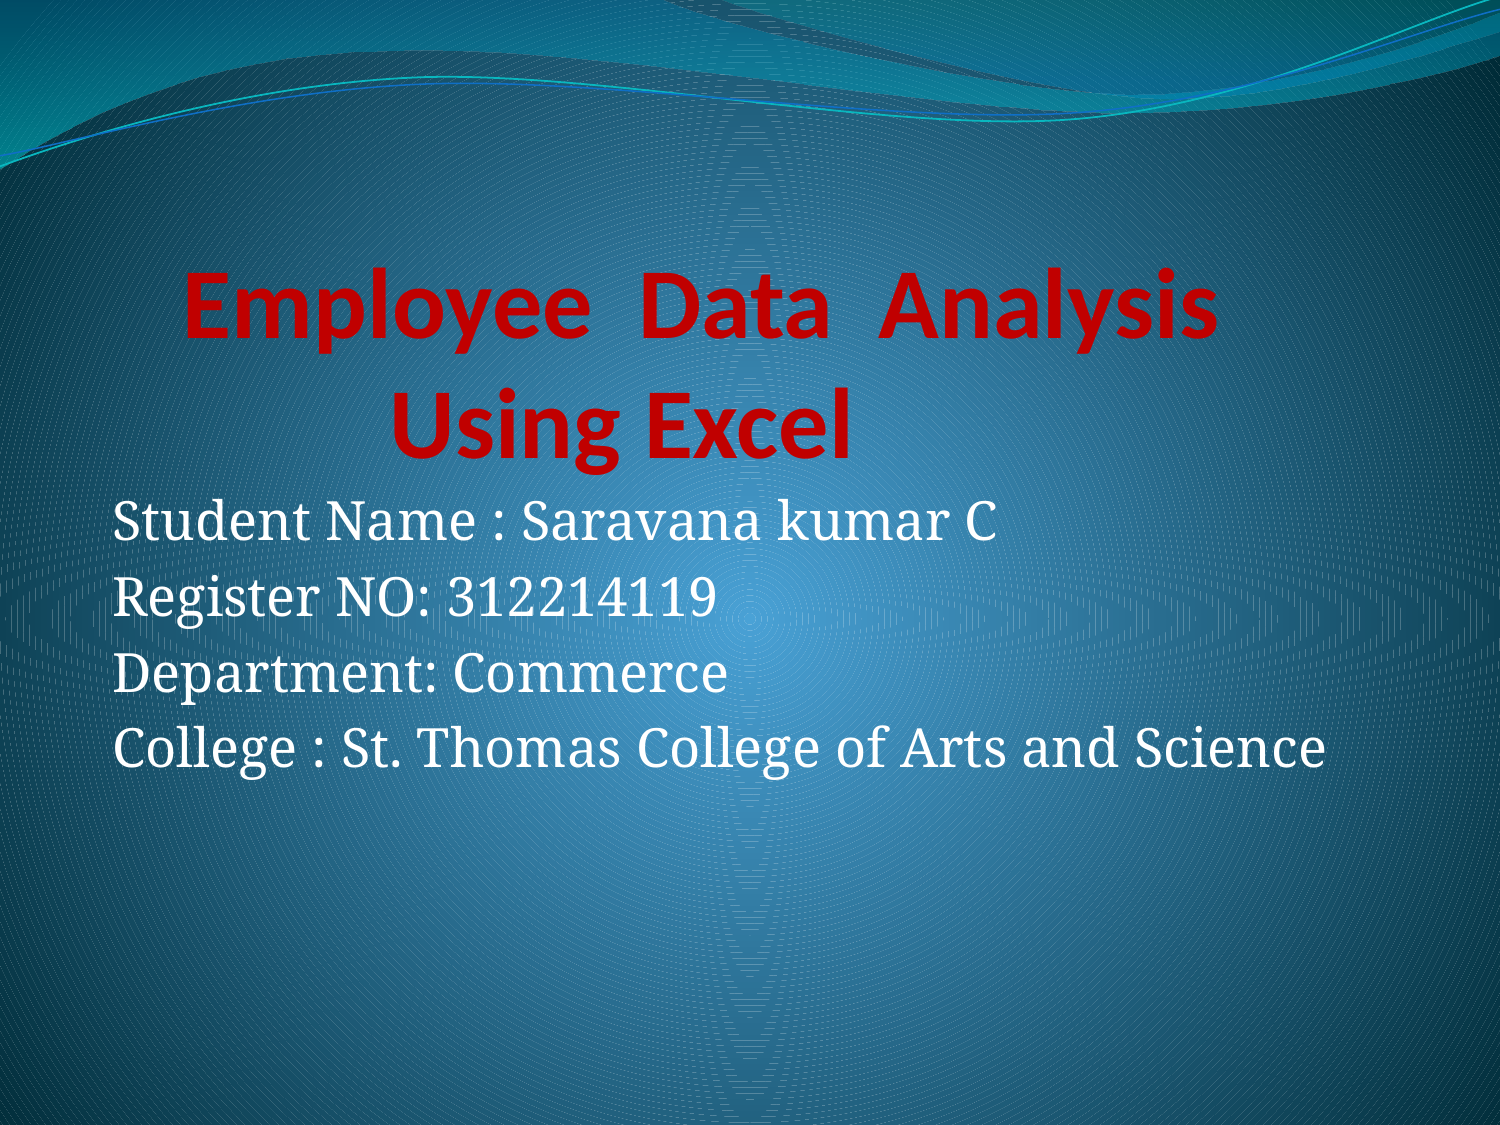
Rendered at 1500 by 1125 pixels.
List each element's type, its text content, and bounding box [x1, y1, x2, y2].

subtitle Student Name : Saravana kumar C Register NO: 312214119 Department: Commerce College : St. Thomas College of Arts and Science [112, 478, 1401, 968]
title Employee Data Analysis Using Excel [99, 237, 1375, 479]
